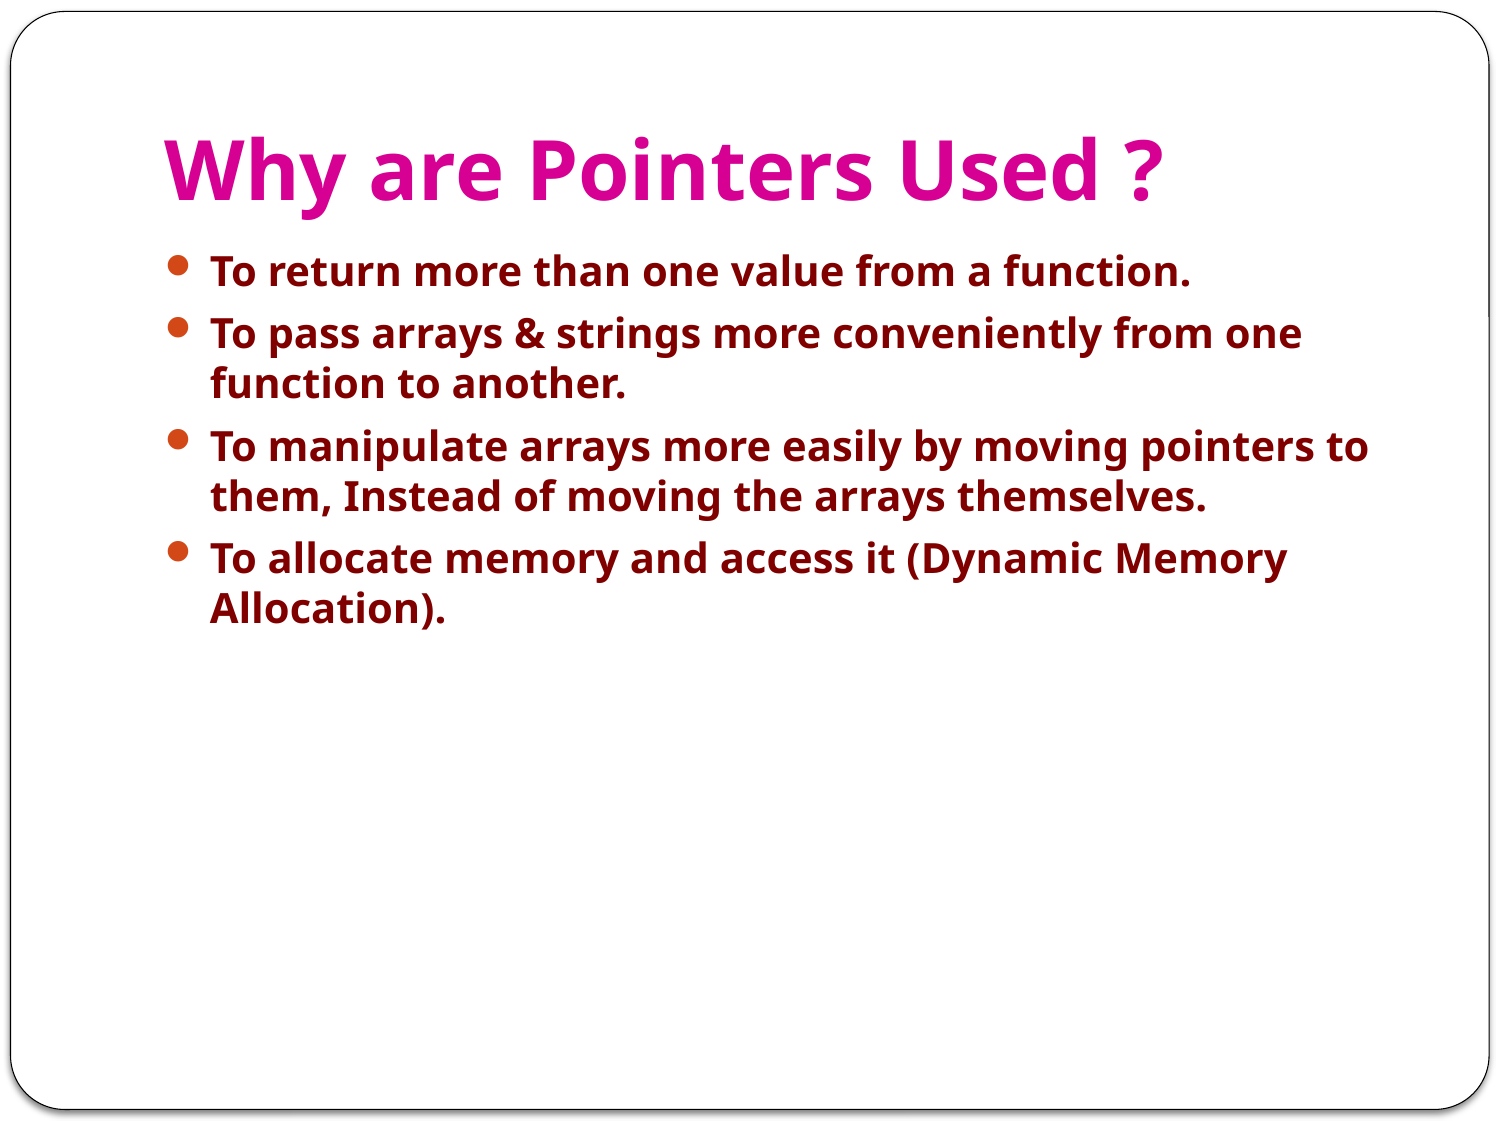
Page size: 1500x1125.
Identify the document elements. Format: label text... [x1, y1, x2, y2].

title Why are Pointers Used ? [150, 45, 1425, 233]
list To return more than one value from a function. To pass arrays & strings more conveniently from one function to another. To manipulate arrays more easily by moving pointers to them, Instead of moving the arrays themselves. To allocate memory and access it (Dynamic Memory Allocation). [150, 237, 1425, 988]
